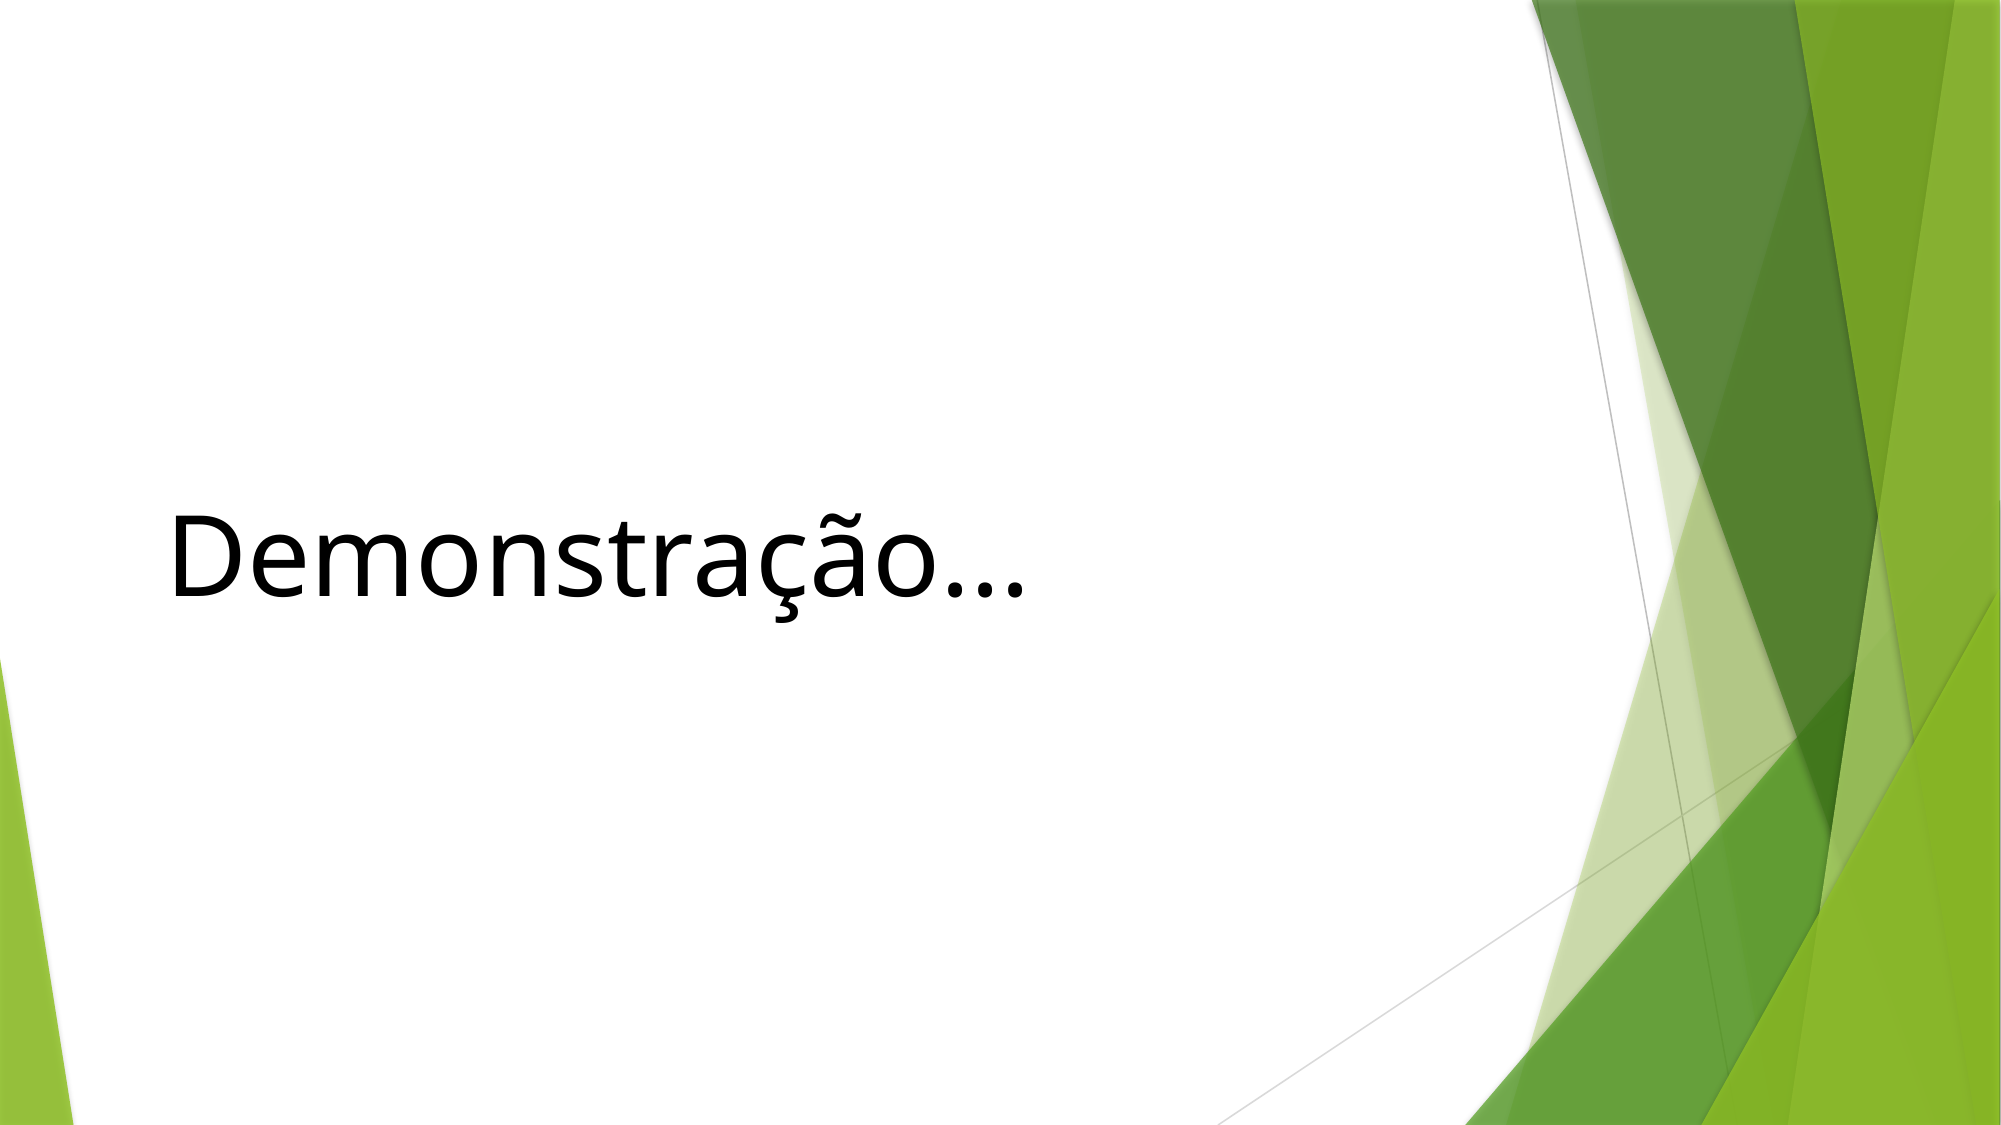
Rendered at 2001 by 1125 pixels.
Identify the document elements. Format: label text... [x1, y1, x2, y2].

title Demonstração... [150, 476, 1561, 694]
